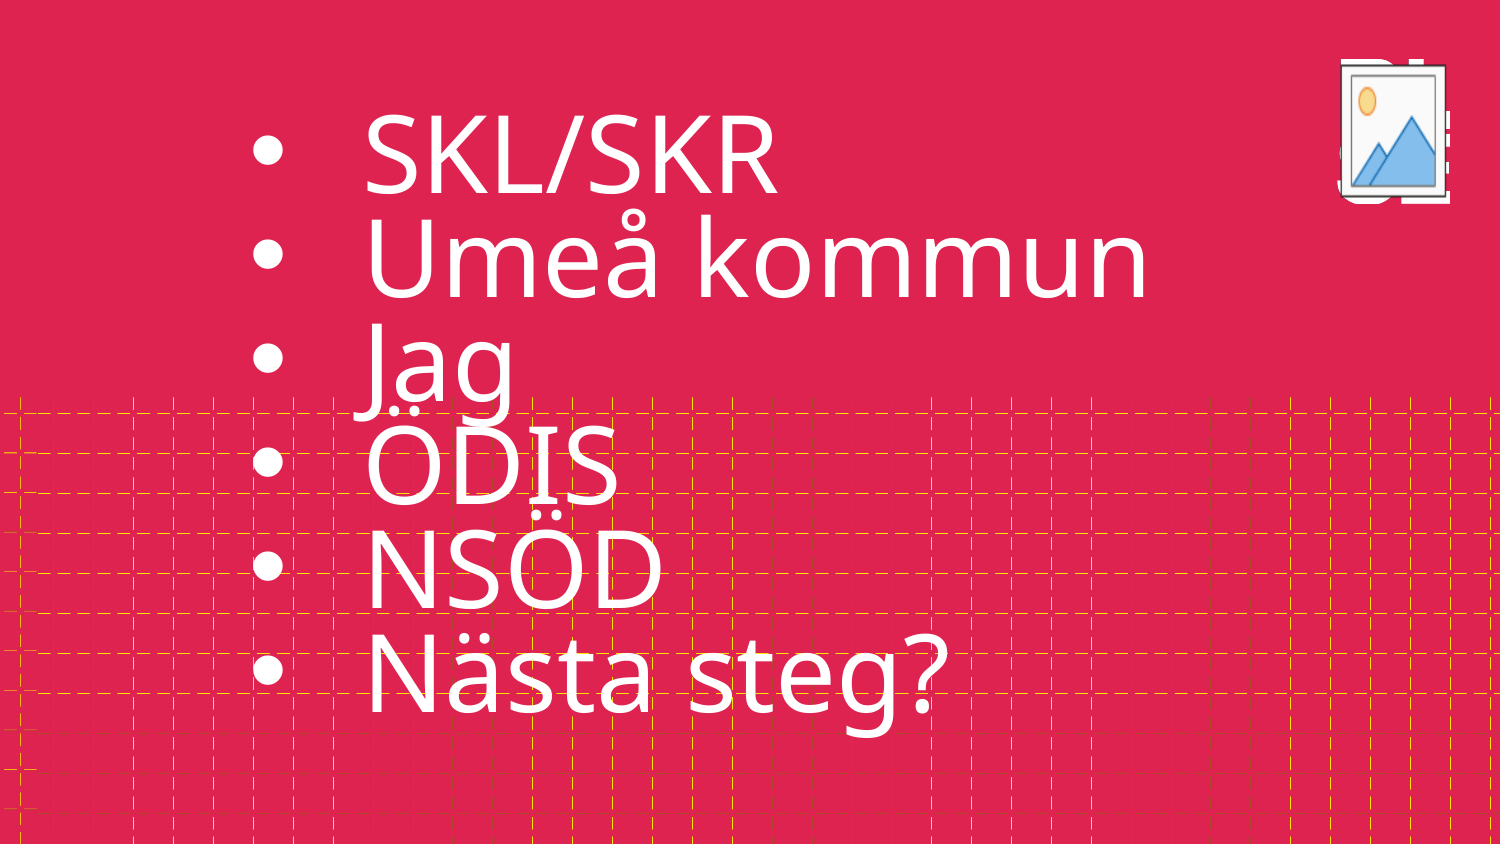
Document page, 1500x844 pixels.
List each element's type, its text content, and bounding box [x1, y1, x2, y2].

list SKL/SKR Umeå kommun Jag ÖDIS NSÖD Nästa steg? [0, 0, 1188, 390]
picture [0, 392, 1500, 844]
picture [1337, 59, 1451, 205]
